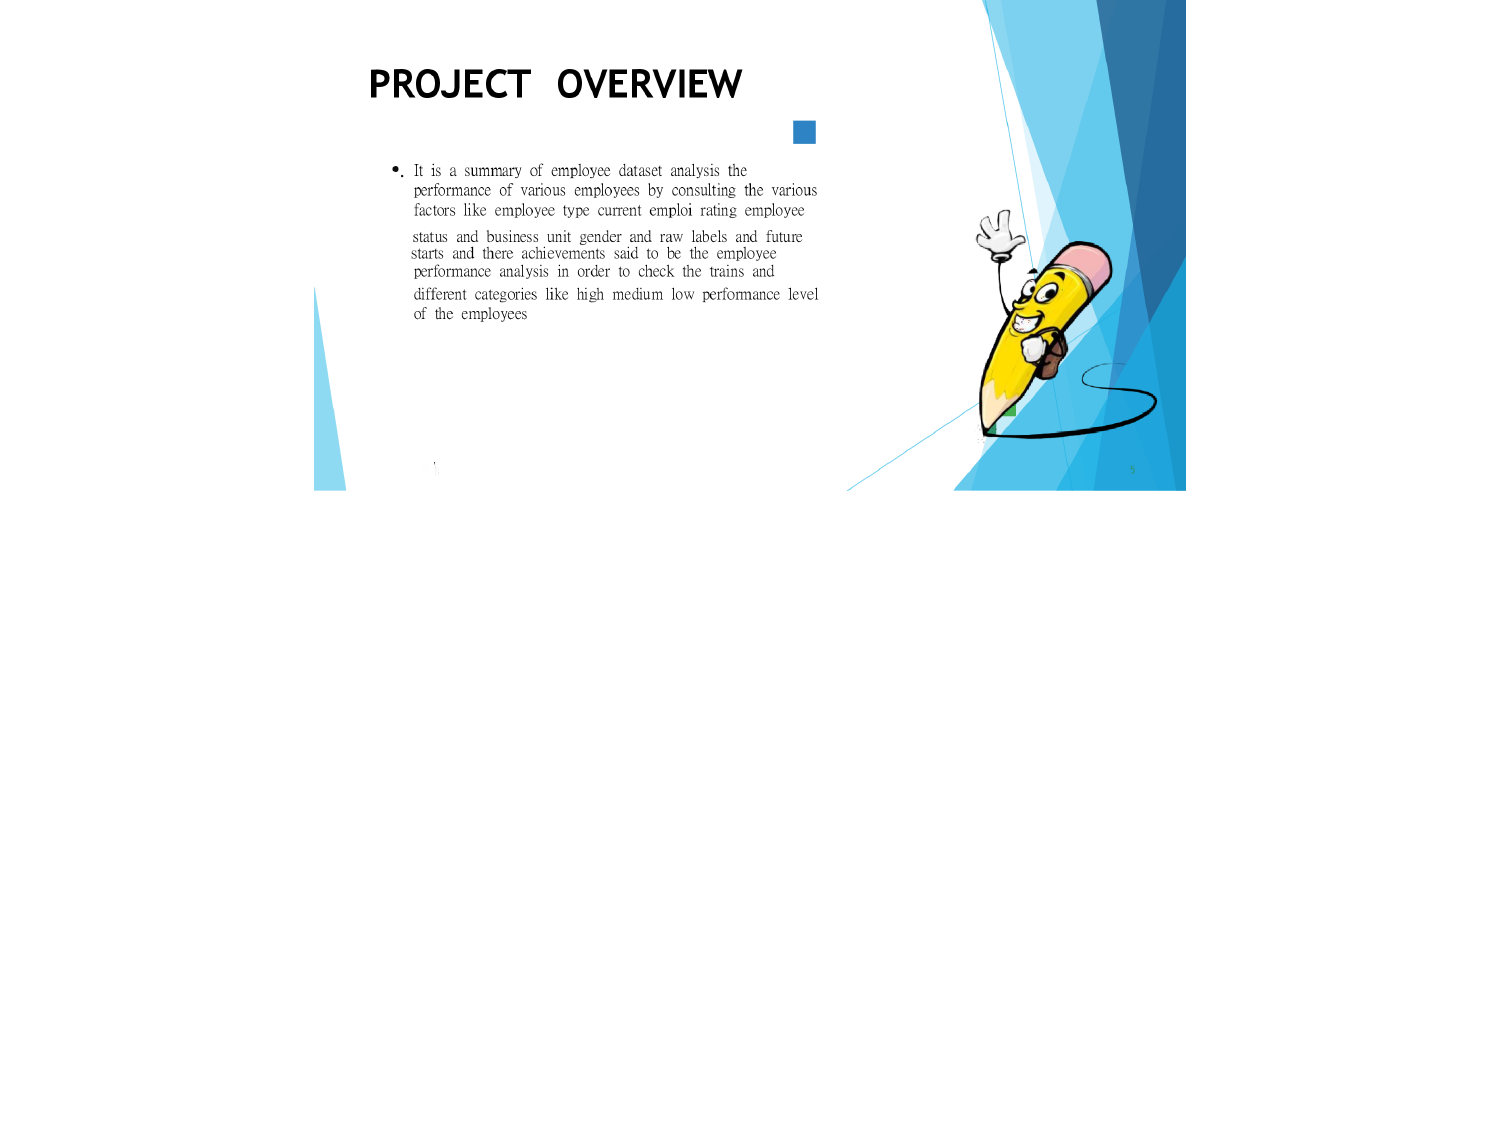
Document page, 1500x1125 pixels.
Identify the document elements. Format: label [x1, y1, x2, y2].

picture [313, 0, 1187, 1125]
